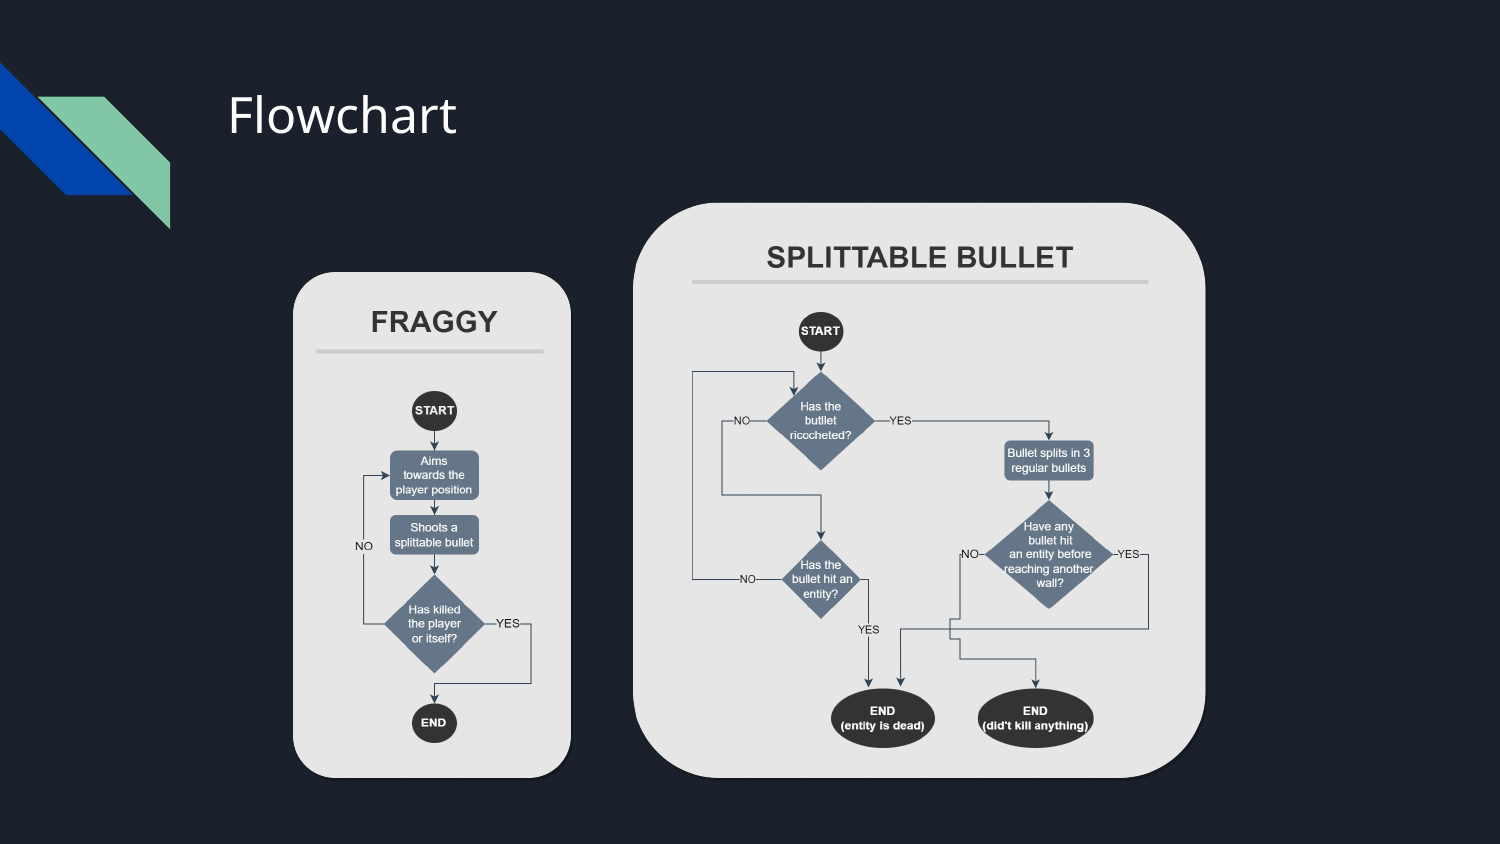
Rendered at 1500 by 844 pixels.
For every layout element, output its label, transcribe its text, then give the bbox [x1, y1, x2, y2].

title Flowchart [212, 64, 1368, 215]
picture [292, 202, 1208, 782]
